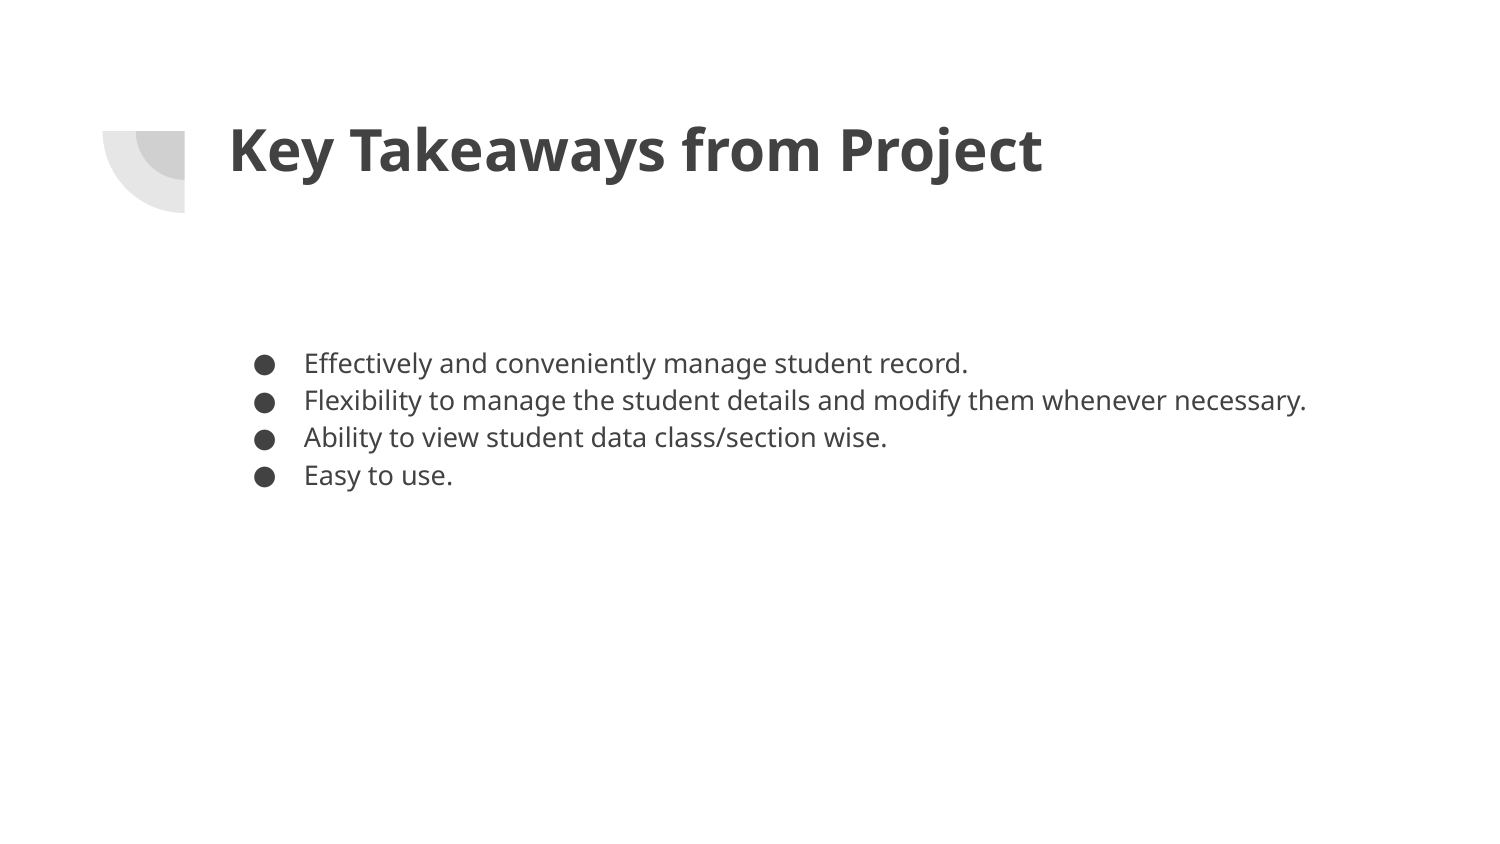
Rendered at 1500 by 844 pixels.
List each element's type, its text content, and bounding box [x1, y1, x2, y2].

list Effectively and conveniently manage student record. Flexibility to manage the student details and modify them whenever necessary. Ability to view student data class/section wise. Easy to use. [213, 326, 1368, 744]
title Key Takeaways from Project [213, 98, 1368, 263]
